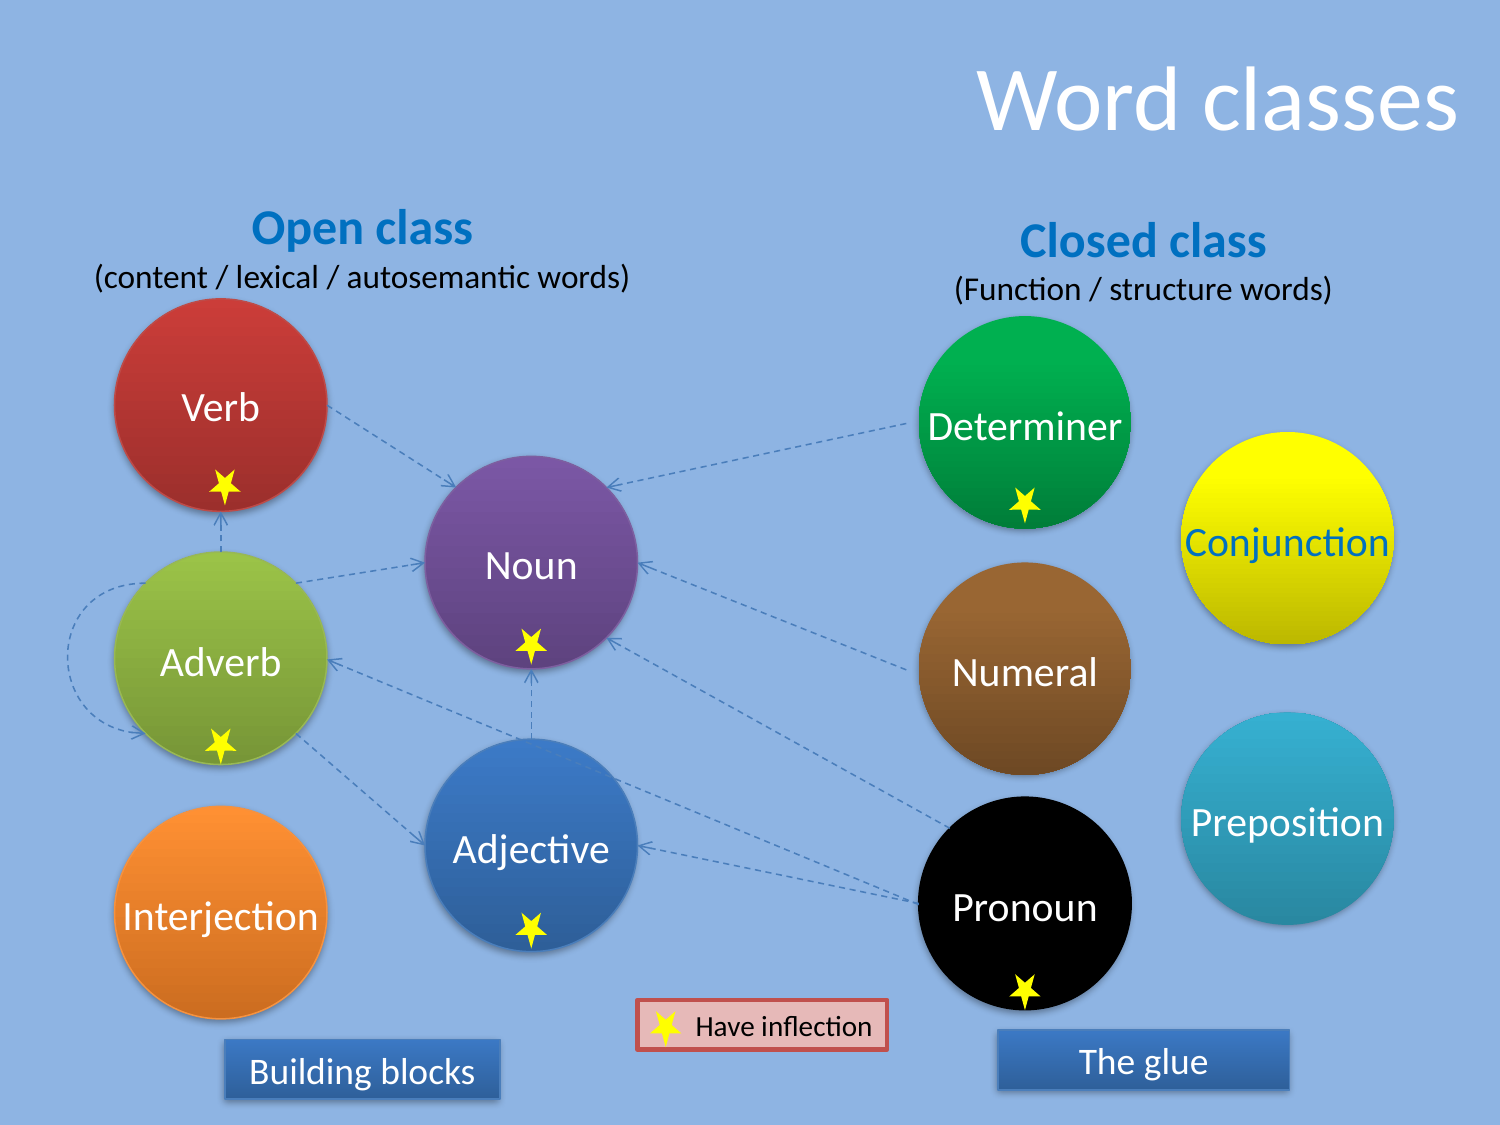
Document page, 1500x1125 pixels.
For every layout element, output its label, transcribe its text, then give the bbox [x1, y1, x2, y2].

title Word classes [24, 12, 1475, 175]
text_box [30, 187, 1413, 1101]
